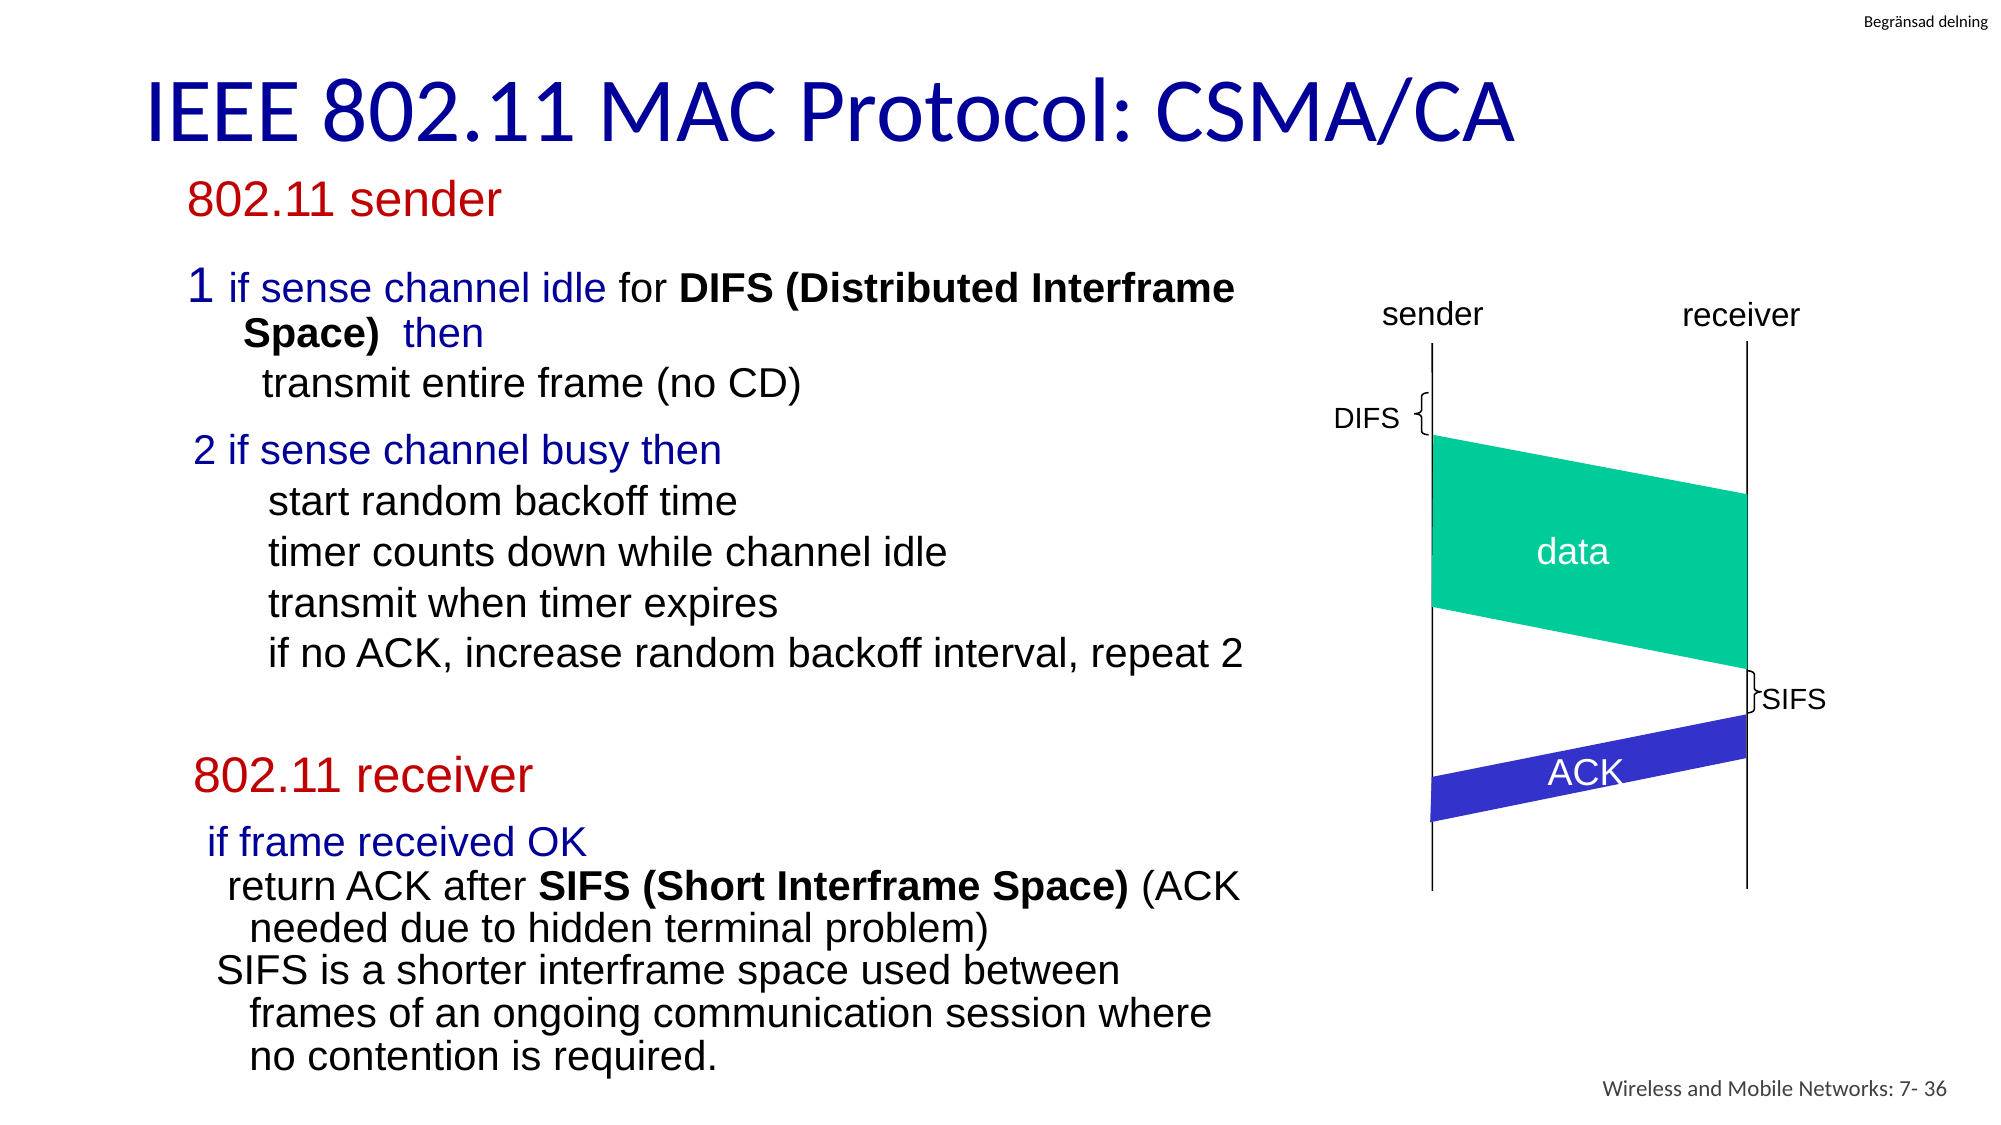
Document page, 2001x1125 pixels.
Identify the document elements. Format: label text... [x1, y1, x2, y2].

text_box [1430, 670, 1843, 823]
text_box 802.11 receiver if frame received OK return ACK after SIFS (Short Interframe Space) (ACK needed due to hidden terminal problem) SIFS is a shorter interframe space used between frames of an ongoing communication session where no contention is required. [178, 744, 1275, 1023]
text_box receiver [1667, 286, 1816, 341]
slide_number Wireless and Mobile Networks: 7- 36 [1512, 1056, 1963, 1117]
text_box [1318, 391, 1748, 670]
text_box sender [1367, 284, 1499, 340]
title IEEE 802.11 MAC Protocol: CSMA/CA [129, 38, 1855, 186]
text_box 2 if sense channel busy then start random backoff time timer counts down while channel idle transmit when timer expires if no ACK, increase random backoff interval, repeat 2 [178, 423, 1275, 702]
text_box 802.11 sender 1 if sense channel idle for DIFS (Distributed Interframe Space) then transmit entire frame (no CD) [171, 168, 1269, 381]
